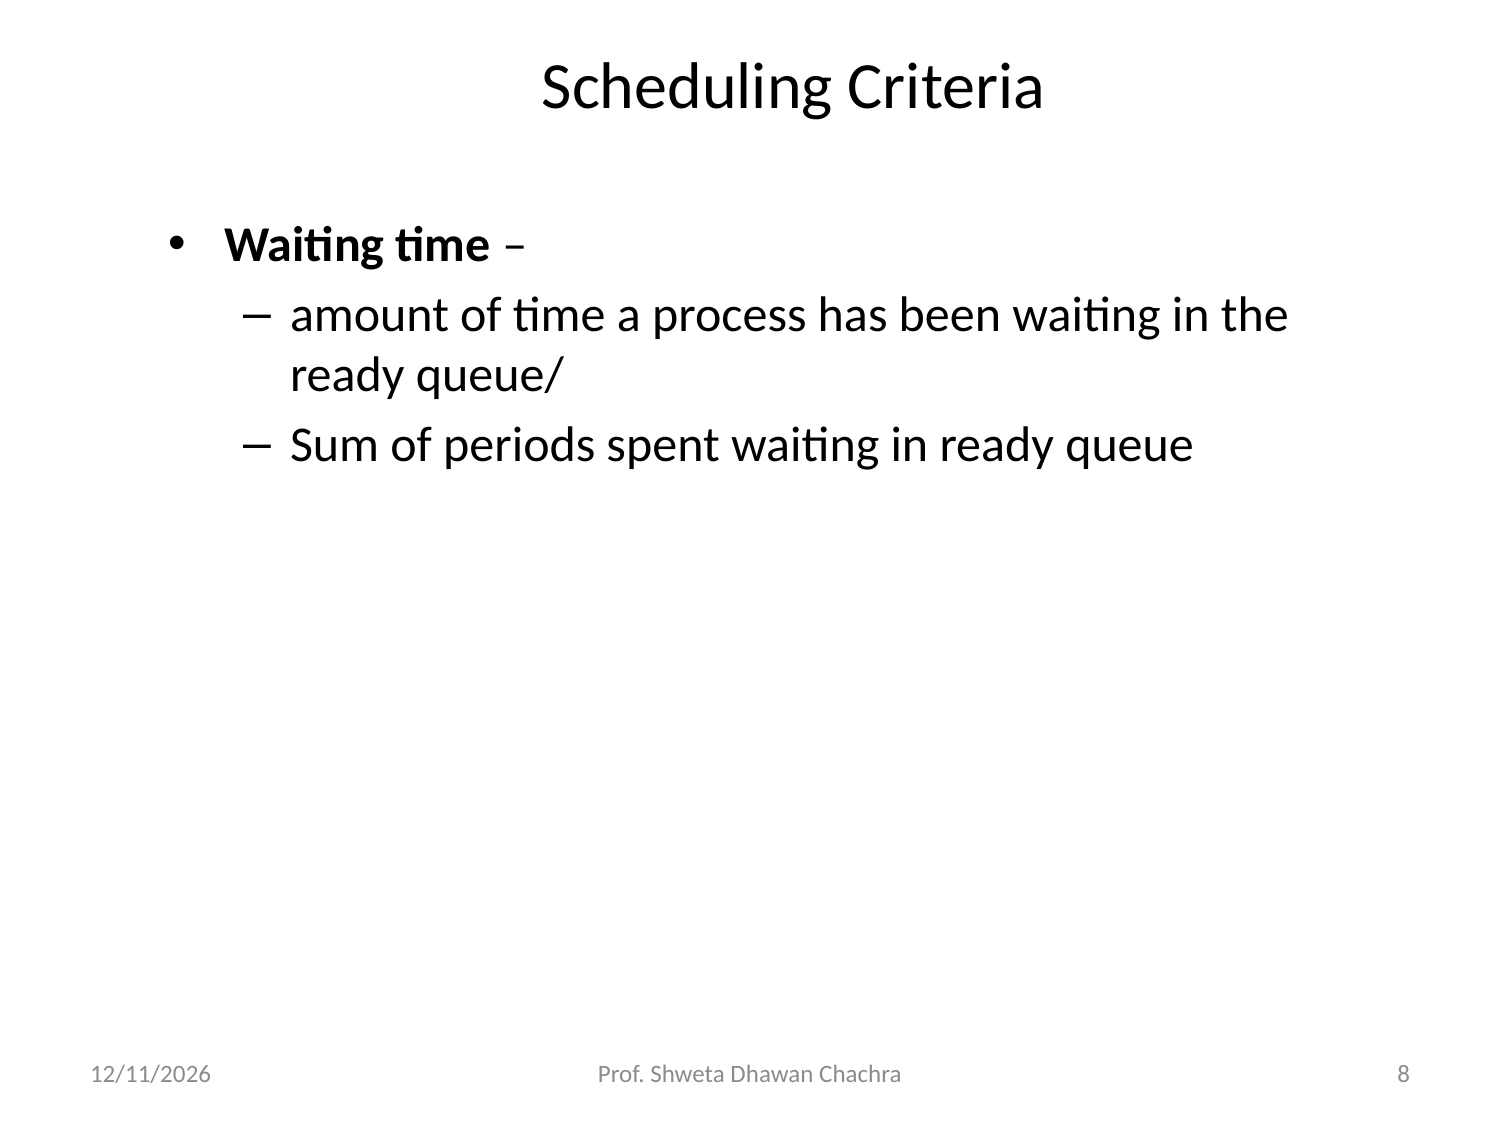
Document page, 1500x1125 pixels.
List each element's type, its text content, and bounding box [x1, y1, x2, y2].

footer Prof. Shweta Dhawan Chachra [512, 1042, 988, 1103]
slide_number 8 [1074, 1042, 1425, 1103]
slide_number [75, 1042, 425, 1103]
list Waiting time – amount of time a process has been waiting in the ready queue/ Sum of periods spent waiting in ready queue [153, 204, 1328, 1018]
title Scheduling Criteria [162, 35, 1425, 130]
